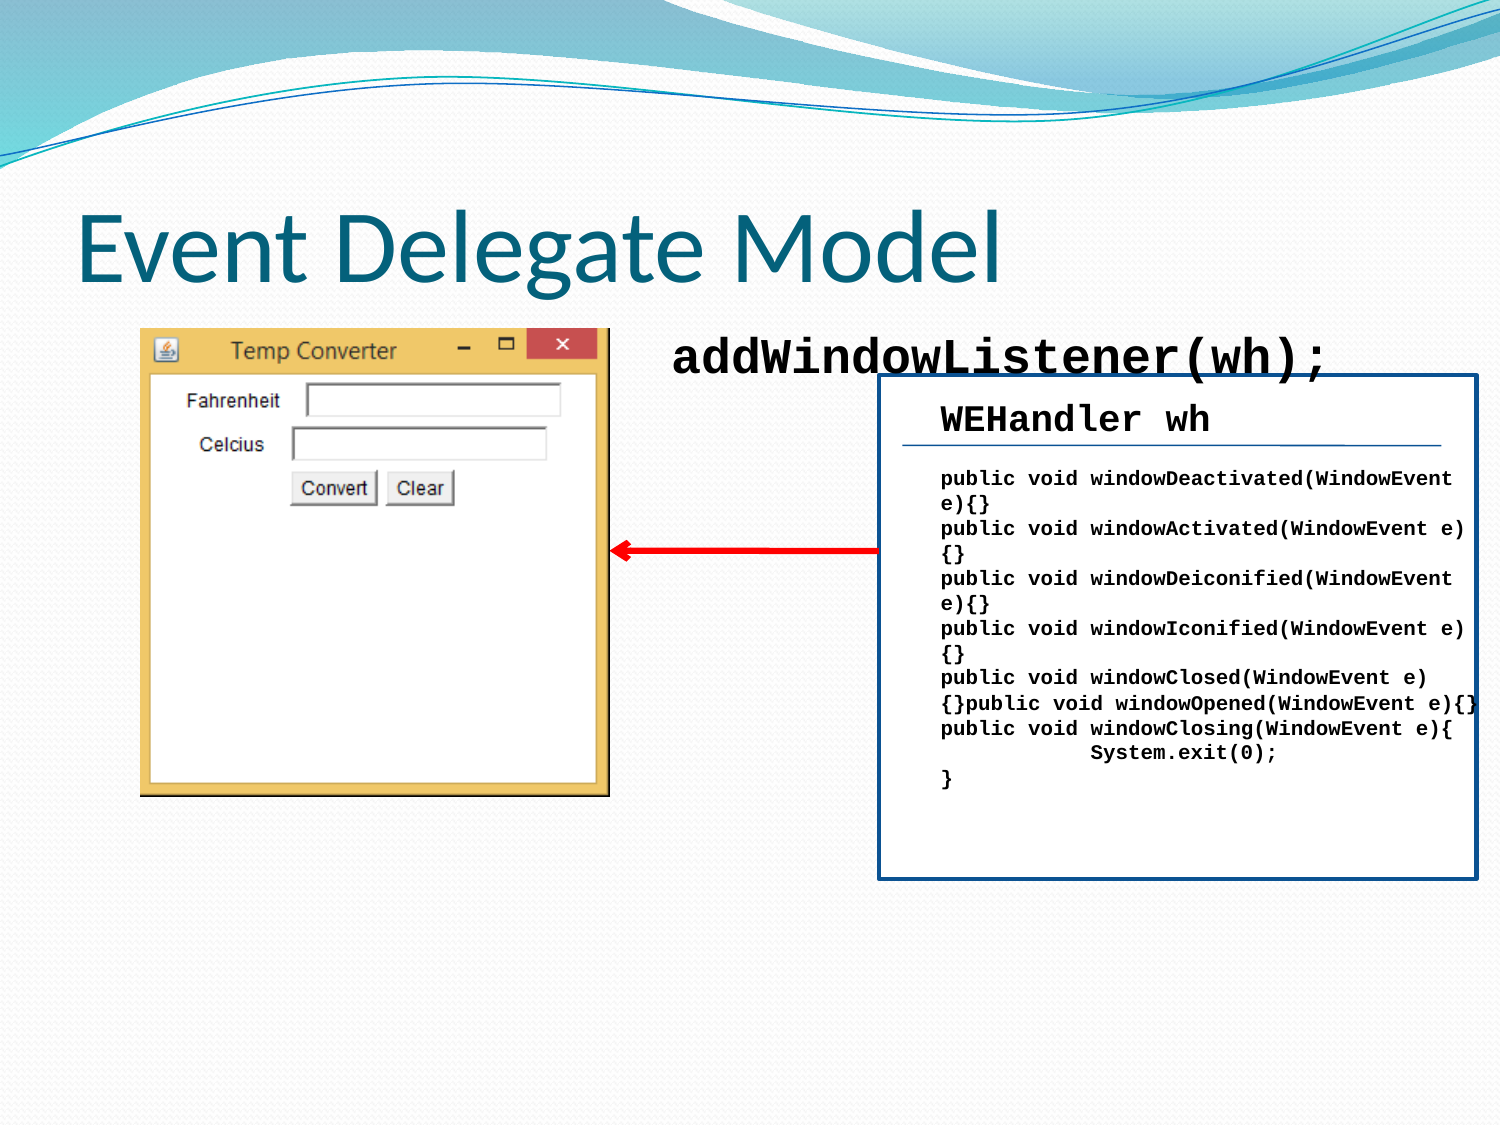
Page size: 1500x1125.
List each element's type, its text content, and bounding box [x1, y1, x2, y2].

text_box WEHandler wh [925, 392, 1372, 445]
text_box addWindowListener(wh); [656, 316, 1372, 392]
text_box public void windowDeactivated(WindowEvent e){} public void windowActivated(WindowEvent e){} public void windowDeiconified(WindowEvent e){} public void windowIconified(WindowEvent e){} public void windowClosed(WindowEvent e){}public void windowOpened(WindowEvent e){} public void windowClosing(WindowEvent e){ System.exit(0); } [925, 457, 1500, 842]
title Event Delegate Model [75, 115, 1425, 303]
picture [140, 327, 610, 798]
text_box [877, 373, 1479, 881]
